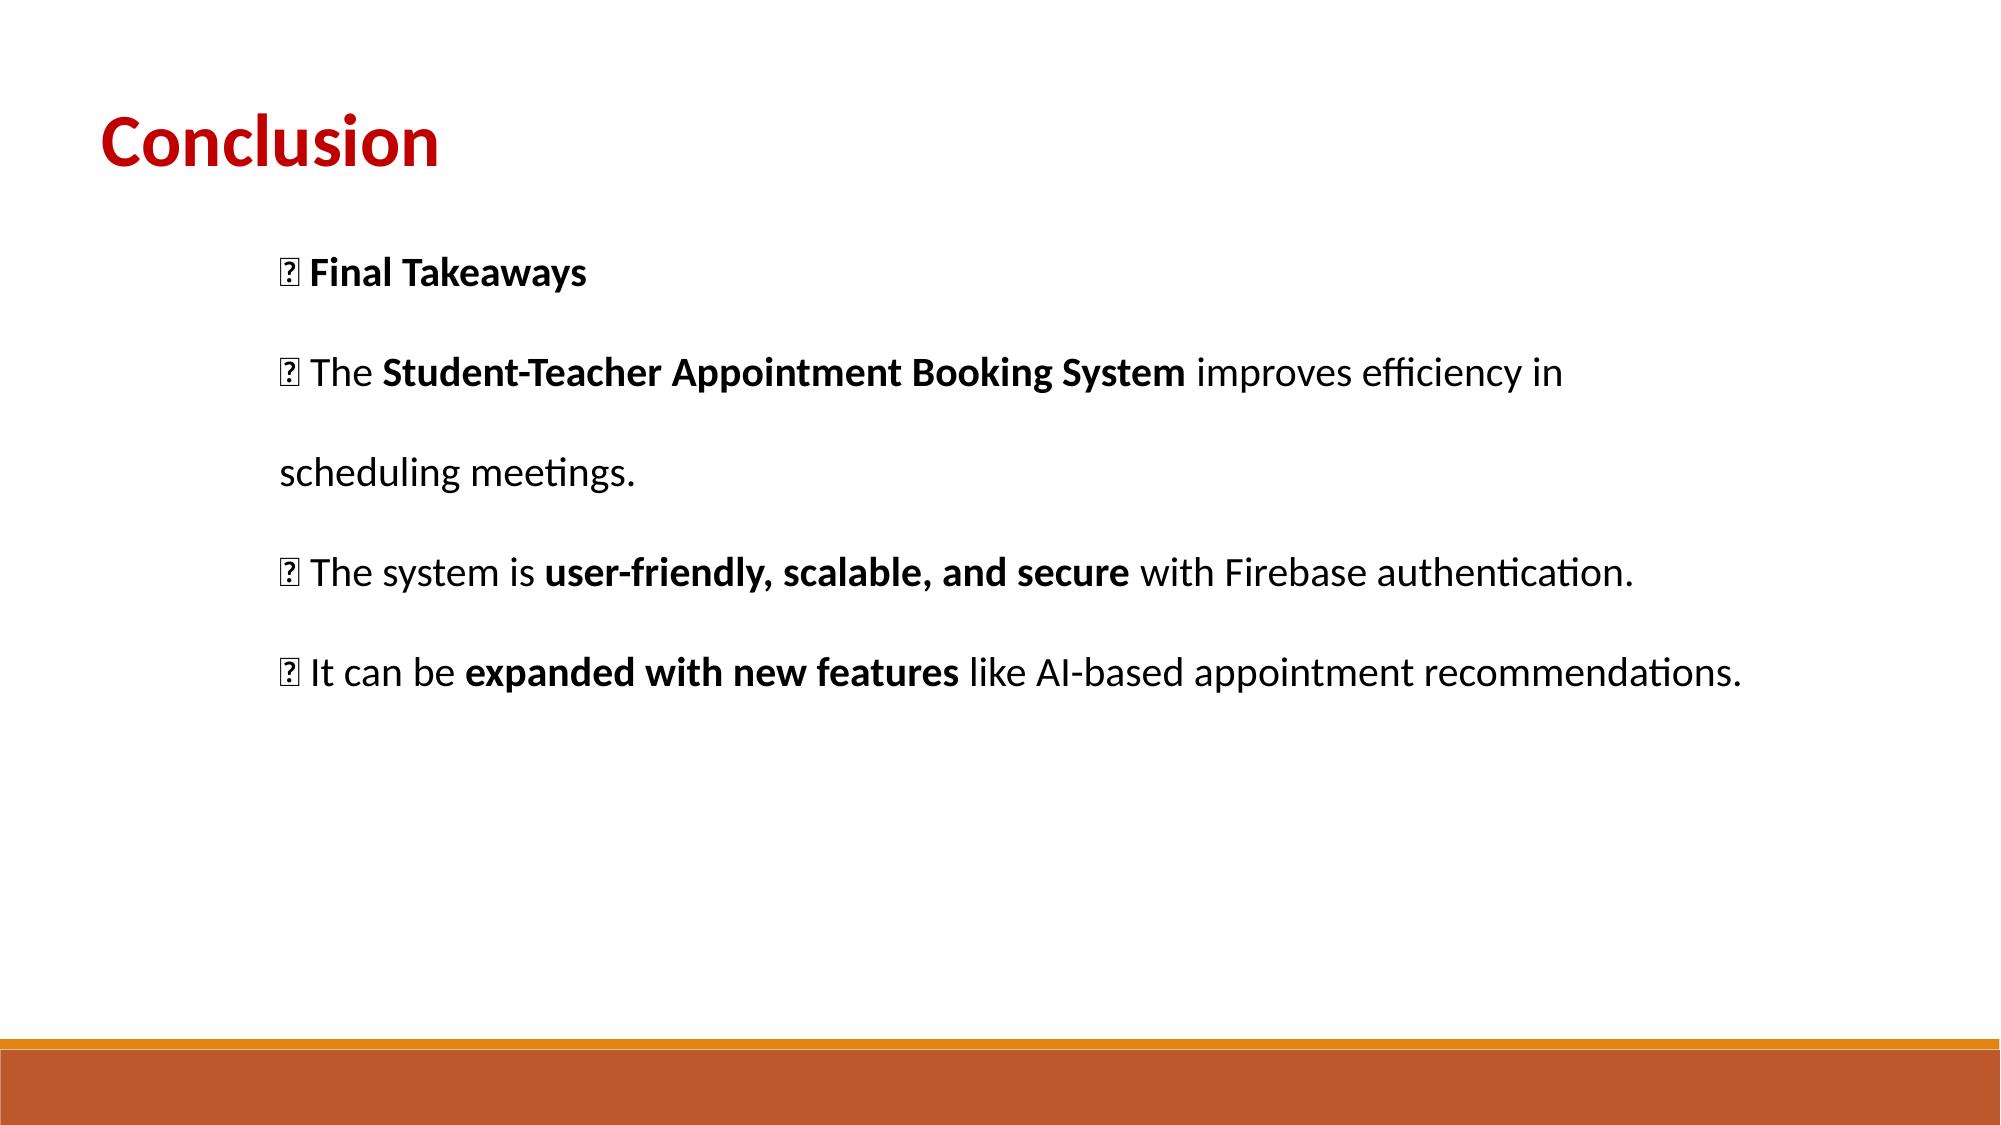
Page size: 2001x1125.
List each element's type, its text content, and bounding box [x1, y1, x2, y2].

text_box 🎯 Final Takeaways ✅ The Student-Teacher Appointment Booking System improves efficiency in scheduling meetings. ✅ The system is user-friendly, scalable, and secure with Firebase authentication. ✅ It can be expanded with new features like AI-based appointment recommendations. [264, 137, 1767, 703]
text_box Conclusion [87, 84, 1088, 189]
